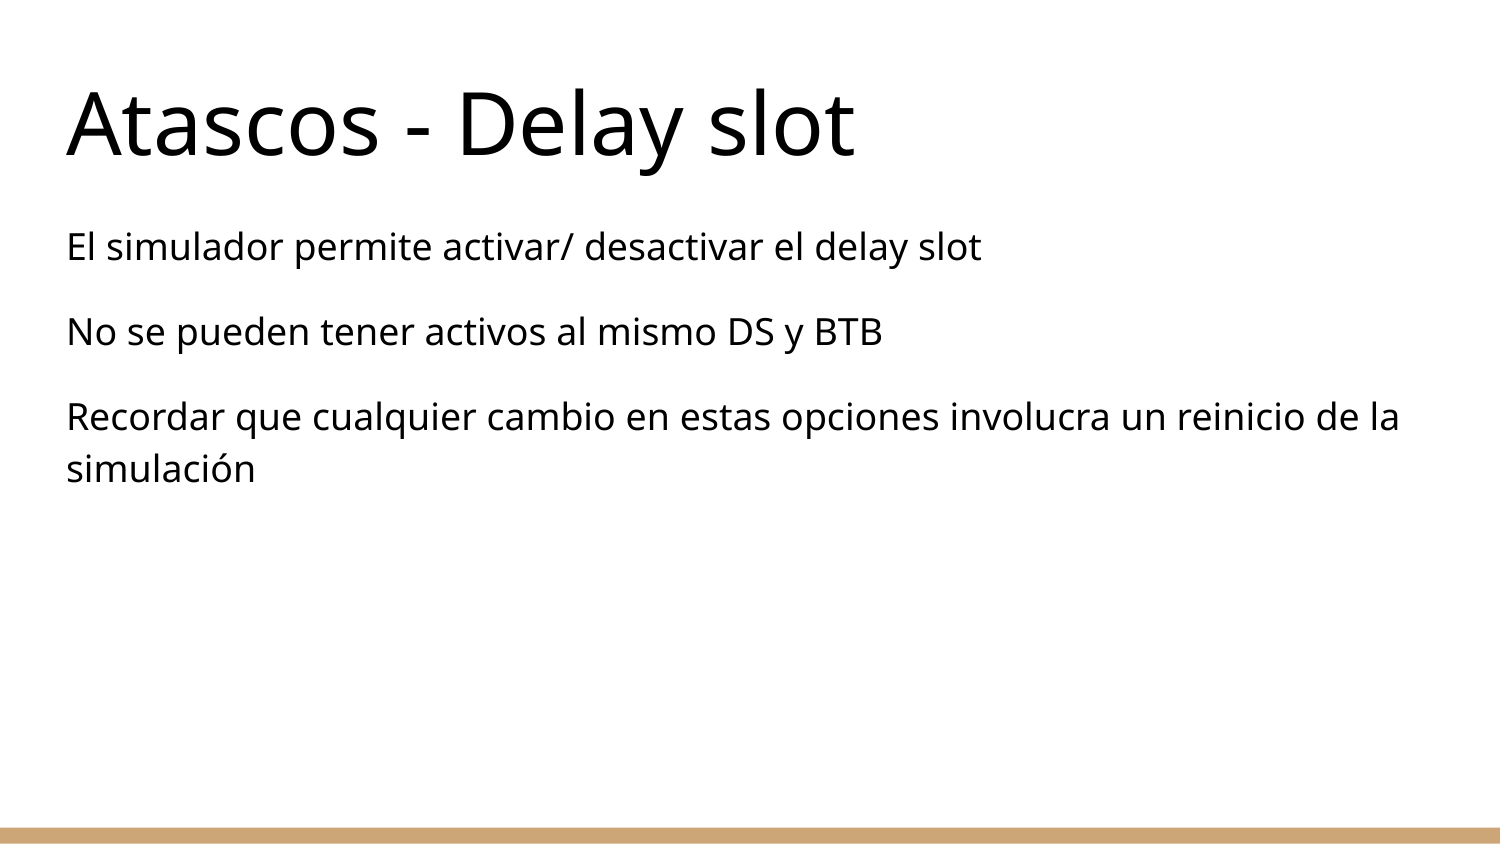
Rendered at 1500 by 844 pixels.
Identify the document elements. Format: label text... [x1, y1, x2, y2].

title Atascos - Delay slot [51, 51, 1449, 189]
list El simulador permite activar/ desactivar el delay slot No se pueden tener activos al mismo DS y BTB Recordar que cualquier cambio en estas opciones involucra un reinicio de la simulación [51, 200, 1449, 752]
